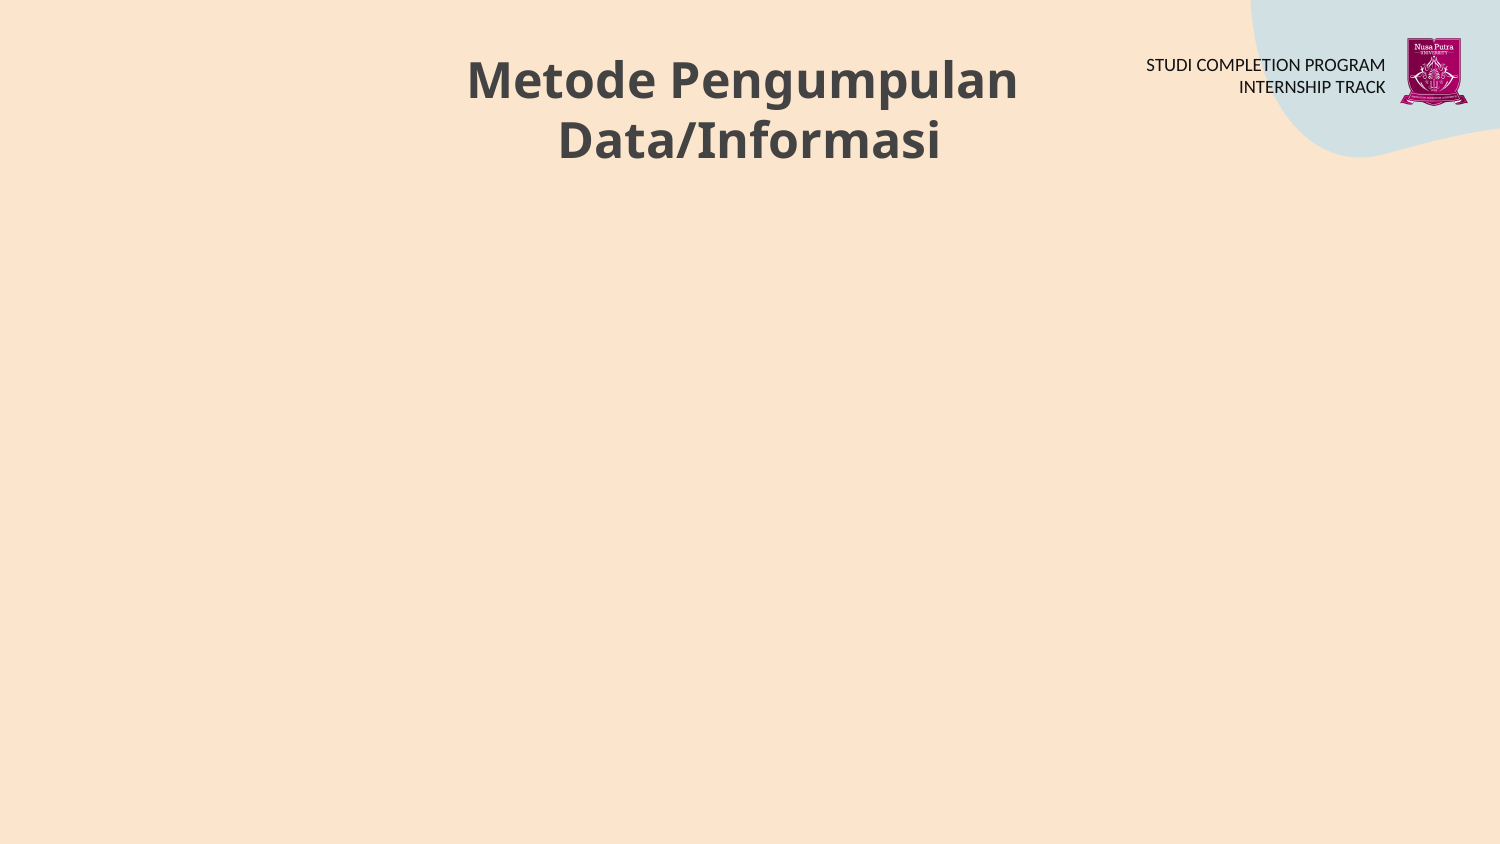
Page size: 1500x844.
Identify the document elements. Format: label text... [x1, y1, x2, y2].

title Metode Pengumpulan Data/Informasi [117, 33, 1382, 128]
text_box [1058, 38, 1468, 106]
